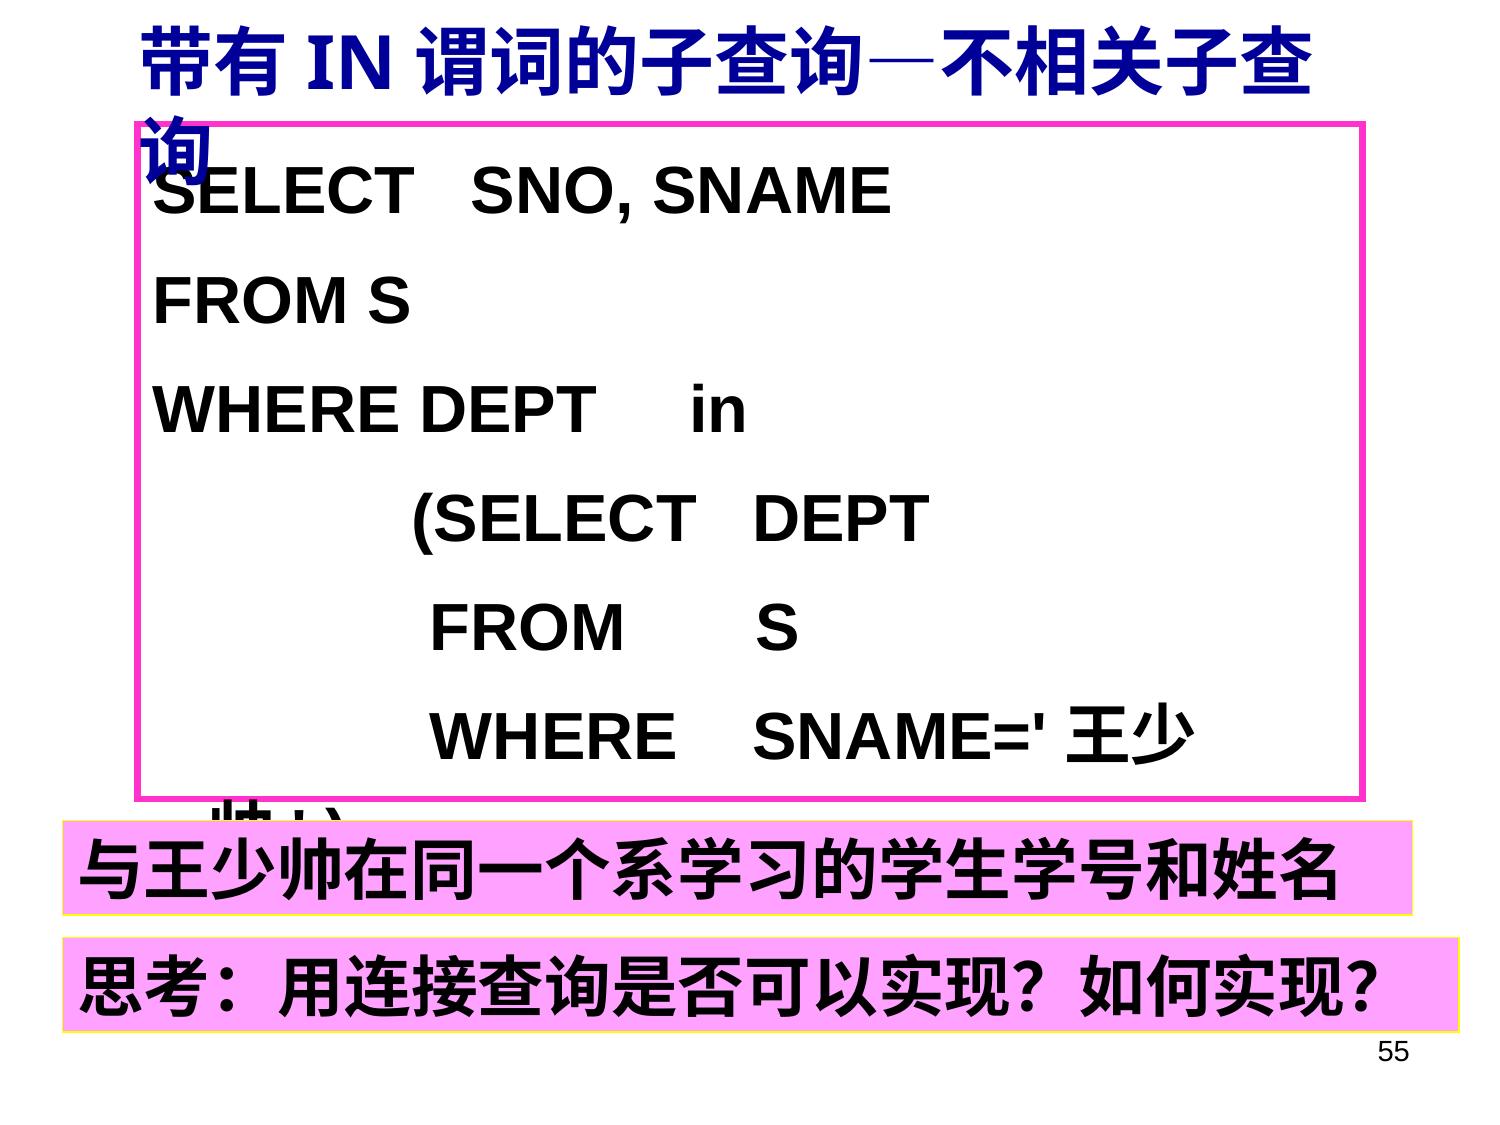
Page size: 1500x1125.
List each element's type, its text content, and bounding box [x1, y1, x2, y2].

text_box 与王少帅在同一个系学习的学生学号和姓名 [62, 820, 1413, 915]
list SELECT SNO, SNAME FROM S WHERE DEPT in (SELECT DEPT FROM S WHERE SNAME='王少帅' ); [137, 203, 1363, 799]
slide_number 55 [1074, 1033, 1426, 1103]
text_box 思考：用连接查询是否可以实现？如何实现？ [62, 937, 1459, 1033]
text_box 带有IN谓词的子查询—不相关子查询 [123, 7, 1376, 203]
